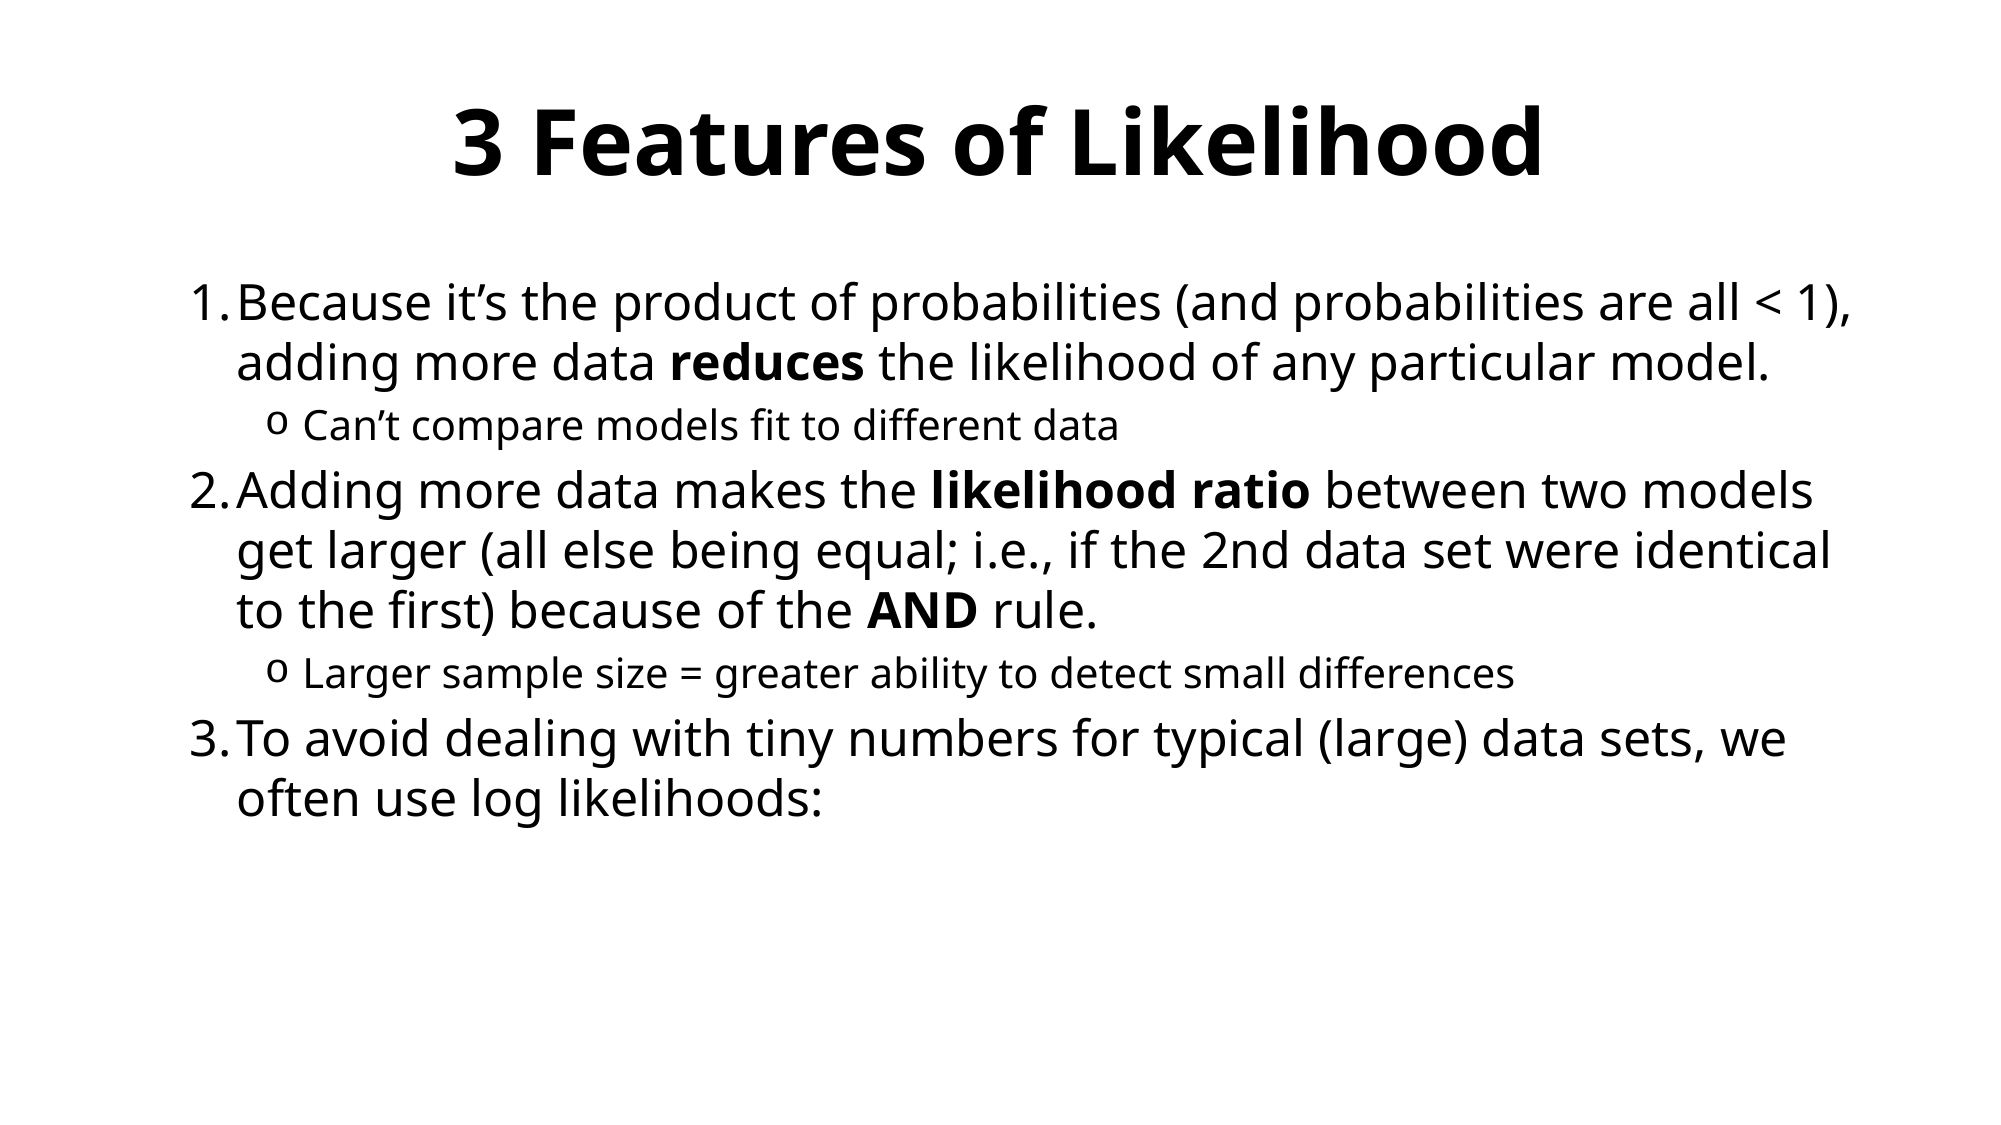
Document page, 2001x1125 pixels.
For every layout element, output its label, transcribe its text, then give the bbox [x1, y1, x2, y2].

title 3 Features of Likelihood [99, 45, 1900, 233]
